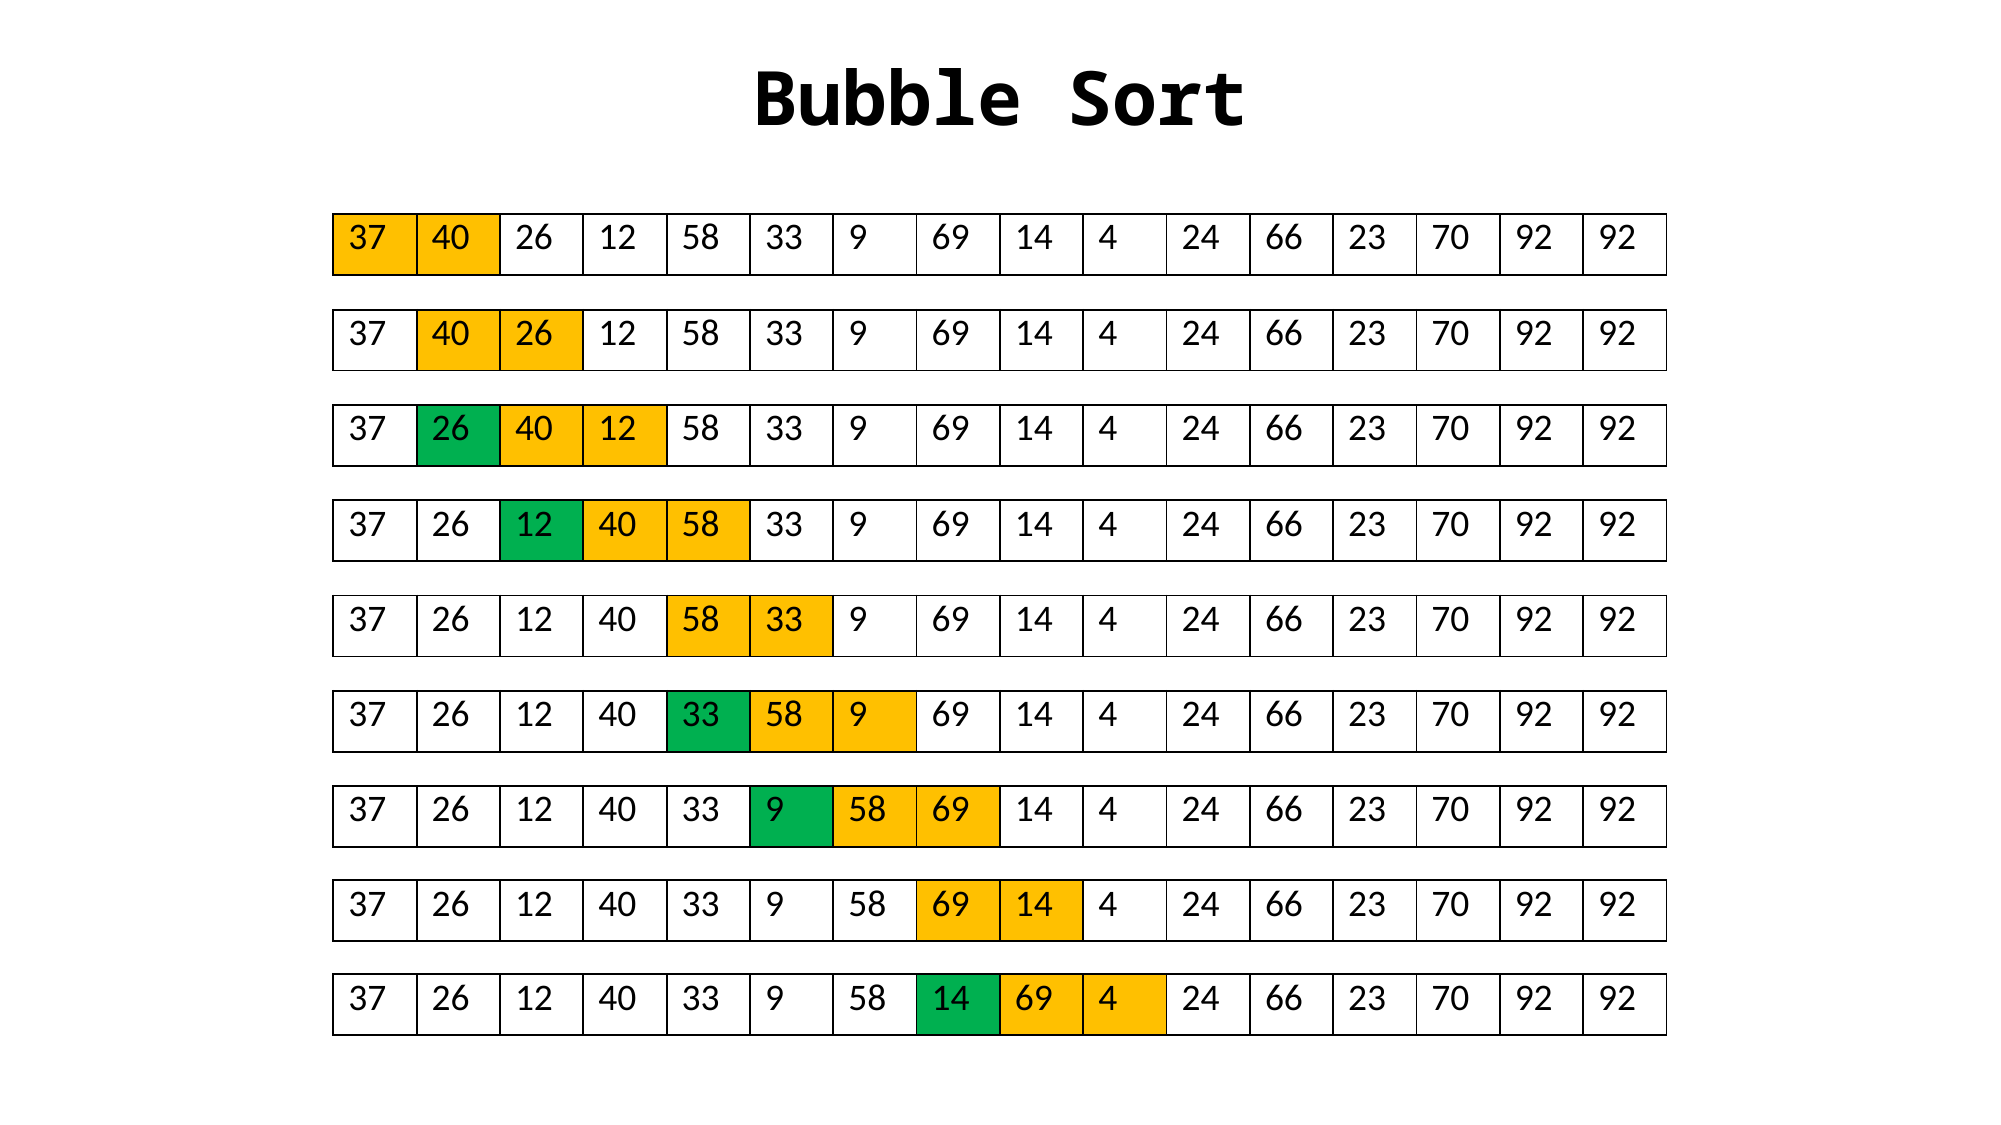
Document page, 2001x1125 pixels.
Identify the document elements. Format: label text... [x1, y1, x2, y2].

table_header 92 [1501, 975, 1582, 1034]
table_header 14 [1001, 215, 1082, 274]
table_header 26 [418, 406, 499, 465]
table_header 26 [418, 692, 499, 751]
table_header 92 [1584, 975, 1666, 1034]
table_header 23 [1334, 311, 1416, 370]
table_header 14 [1001, 692, 1082, 751]
table_header 66 [1251, 215, 1332, 274]
text_box Bubble Sort [737, 43, 1263, 149]
table_header 69 [917, 215, 999, 274]
table_header 9 [834, 692, 916, 751]
table_header 37 [334, 596, 416, 656]
table_header 12 [501, 596, 582, 656]
table_header 9 [834, 596, 916, 656]
table_header 12 [501, 787, 582, 846]
table_header 92 [1501, 787, 1582, 846]
table_header 66 [1251, 311, 1332, 370]
table_header 23 [1334, 501, 1416, 560]
table_header 40 [584, 787, 666, 846]
table_header 4 [1084, 692, 1166, 751]
table_header 14 [1001, 596, 1082, 656]
table_header 37 [334, 501, 416, 560]
table_header 9 [834, 311, 916, 370]
table_header 58 [834, 881, 916, 940]
table_header 12 [584, 311, 666, 370]
table_header 4 [1084, 596, 1166, 656]
table_header 37 [334, 975, 416, 1034]
table_header 14 [1001, 881, 1082, 940]
table_header 92 [1584, 406, 1666, 465]
table_header 37 [334, 406, 416, 465]
table_header 66 [1251, 787, 1332, 846]
table_header 14 [1001, 311, 1082, 370]
table_header 58 [668, 311, 749, 370]
table_header 12 [501, 881, 582, 940]
table_header 9 [751, 787, 832, 846]
table_header 92 [1584, 787, 1666, 846]
table_header 92 [1501, 311, 1582, 370]
table_header 70 [1417, 406, 1499, 465]
table_header 12 [584, 406, 666, 465]
table_header 69 [917, 406, 999, 465]
table_header 14 [1001, 787, 1082, 846]
table_header 9 [751, 975, 832, 1034]
table_header 70 [1417, 311, 1499, 370]
table_header 40 [584, 881, 666, 940]
table_header 4 [1084, 406, 1166, 465]
table_header 4 [1084, 501, 1166, 560]
table_header 70 [1417, 501, 1499, 560]
table_header 70 [1417, 881, 1499, 940]
table_header 70 [1417, 692, 1499, 751]
table_header 69 [917, 787, 999, 846]
table_header 70 [1417, 787, 1499, 846]
table_header 69 [917, 311, 999, 370]
table_header 58 [668, 501, 749, 560]
table_header 33 [751, 311, 832, 370]
table_header 9 [834, 215, 916, 274]
table_header 58 [834, 975, 916, 1034]
table_header 23 [1334, 881, 1416, 940]
table_header 33 [751, 596, 832, 656]
table_header 4 [1084, 215, 1166, 274]
table_header 37 [334, 215, 416, 274]
table_header 9 [834, 406, 916, 465]
table_header 66 [1251, 881, 1332, 940]
table_header 92 [1584, 311, 1666, 370]
table_header 66 [1251, 975, 1332, 1034]
table_header 12 [584, 215, 666, 274]
table_header 26 [501, 311, 582, 370]
table_header 26 [418, 501, 499, 560]
table_header 23 [1334, 215, 1416, 274]
table_header 92 [1584, 596, 1666, 656]
table_header 69 [917, 881, 999, 940]
table_header 9 [751, 881, 832, 940]
table_header 69 [917, 501, 999, 560]
table_header 58 [751, 692, 832, 751]
table_header 70 [1417, 596, 1499, 656]
table_header 33 [668, 975, 749, 1034]
table_header 58 [834, 787, 916, 846]
table_header 24 [1167, 501, 1249, 560]
table_header 33 [751, 406, 832, 465]
table_header 24 [1167, 406, 1249, 465]
table_header 69 [1001, 975, 1082, 1034]
table_header 70 [1417, 975, 1499, 1034]
table_header 92 [1584, 501, 1666, 560]
table_header 9 [834, 501, 916, 560]
table_header 4 [1084, 787, 1166, 846]
table_header 23 [1334, 787, 1416, 846]
table_header 26 [418, 975, 499, 1034]
table_header 40 [584, 975, 666, 1034]
table_header 40 [584, 692, 666, 751]
table_header 66 [1251, 501, 1332, 560]
table_header 26 [418, 881, 499, 940]
table_header 92 [1584, 215, 1666, 274]
table_header 24 [1167, 787, 1249, 846]
table_header 66 [1251, 596, 1332, 656]
table_header 4 [1084, 311, 1166, 370]
table_header 33 [751, 215, 832, 274]
table_header 14 [1001, 501, 1082, 560]
table_header 4 [1084, 881, 1166, 940]
table_header 24 [1167, 692, 1249, 751]
table_header 69 [917, 596, 999, 656]
table_header 26 [418, 787, 499, 846]
table_header 40 [584, 596, 666, 656]
table_header 23 [1334, 975, 1416, 1034]
table_header 24 [1167, 975, 1249, 1034]
table_header 37 [334, 881, 416, 940]
table_header 37 [334, 692, 416, 751]
table_header 12 [501, 692, 582, 751]
table_header 58 [668, 596, 749, 656]
table_header 24 [1167, 596, 1249, 656]
table_header 92 [1501, 406, 1582, 465]
table_header 92 [1501, 215, 1582, 274]
table_header 92 [1584, 881, 1666, 940]
table_header 26 [501, 215, 582, 274]
table_header 66 [1251, 406, 1332, 465]
table_header 23 [1334, 406, 1416, 465]
table_header 58 [668, 215, 749, 274]
table_header 33 [668, 881, 749, 940]
table_header 23 [1334, 692, 1416, 751]
table_header 24 [1167, 215, 1249, 274]
table_header 24 [1167, 311, 1249, 370]
table_header 40 [501, 406, 582, 465]
table_header 33 [751, 501, 832, 560]
table_header 33 [668, 692, 749, 751]
table_header 33 [668, 787, 749, 846]
table_header 12 [501, 501, 582, 560]
table_header 40 [584, 501, 666, 560]
table_header 40 [418, 311, 499, 370]
table_header 92 [1501, 596, 1582, 656]
table_header 69 [917, 692, 999, 751]
table_header 40 [418, 215, 499, 274]
table_header 92 [1501, 501, 1582, 560]
table_header 58 [668, 406, 749, 465]
table_header 37 [334, 787, 416, 846]
table_header 12 [501, 975, 582, 1034]
table_header 14 [1001, 406, 1082, 465]
table_header 4 [1084, 975, 1166, 1034]
table_header 23 [1334, 596, 1416, 656]
table_header 24 [1167, 881, 1249, 940]
table_header 70 [1417, 215, 1499, 274]
table_header 26 [418, 596, 499, 656]
table_header 92 [1584, 692, 1666, 751]
table_header 66 [1251, 692, 1332, 751]
table_header 92 [1501, 692, 1582, 751]
table_header 92 [1501, 881, 1582, 940]
table_header 14 [917, 975, 999, 1034]
table_header 37 [334, 311, 416, 370]
